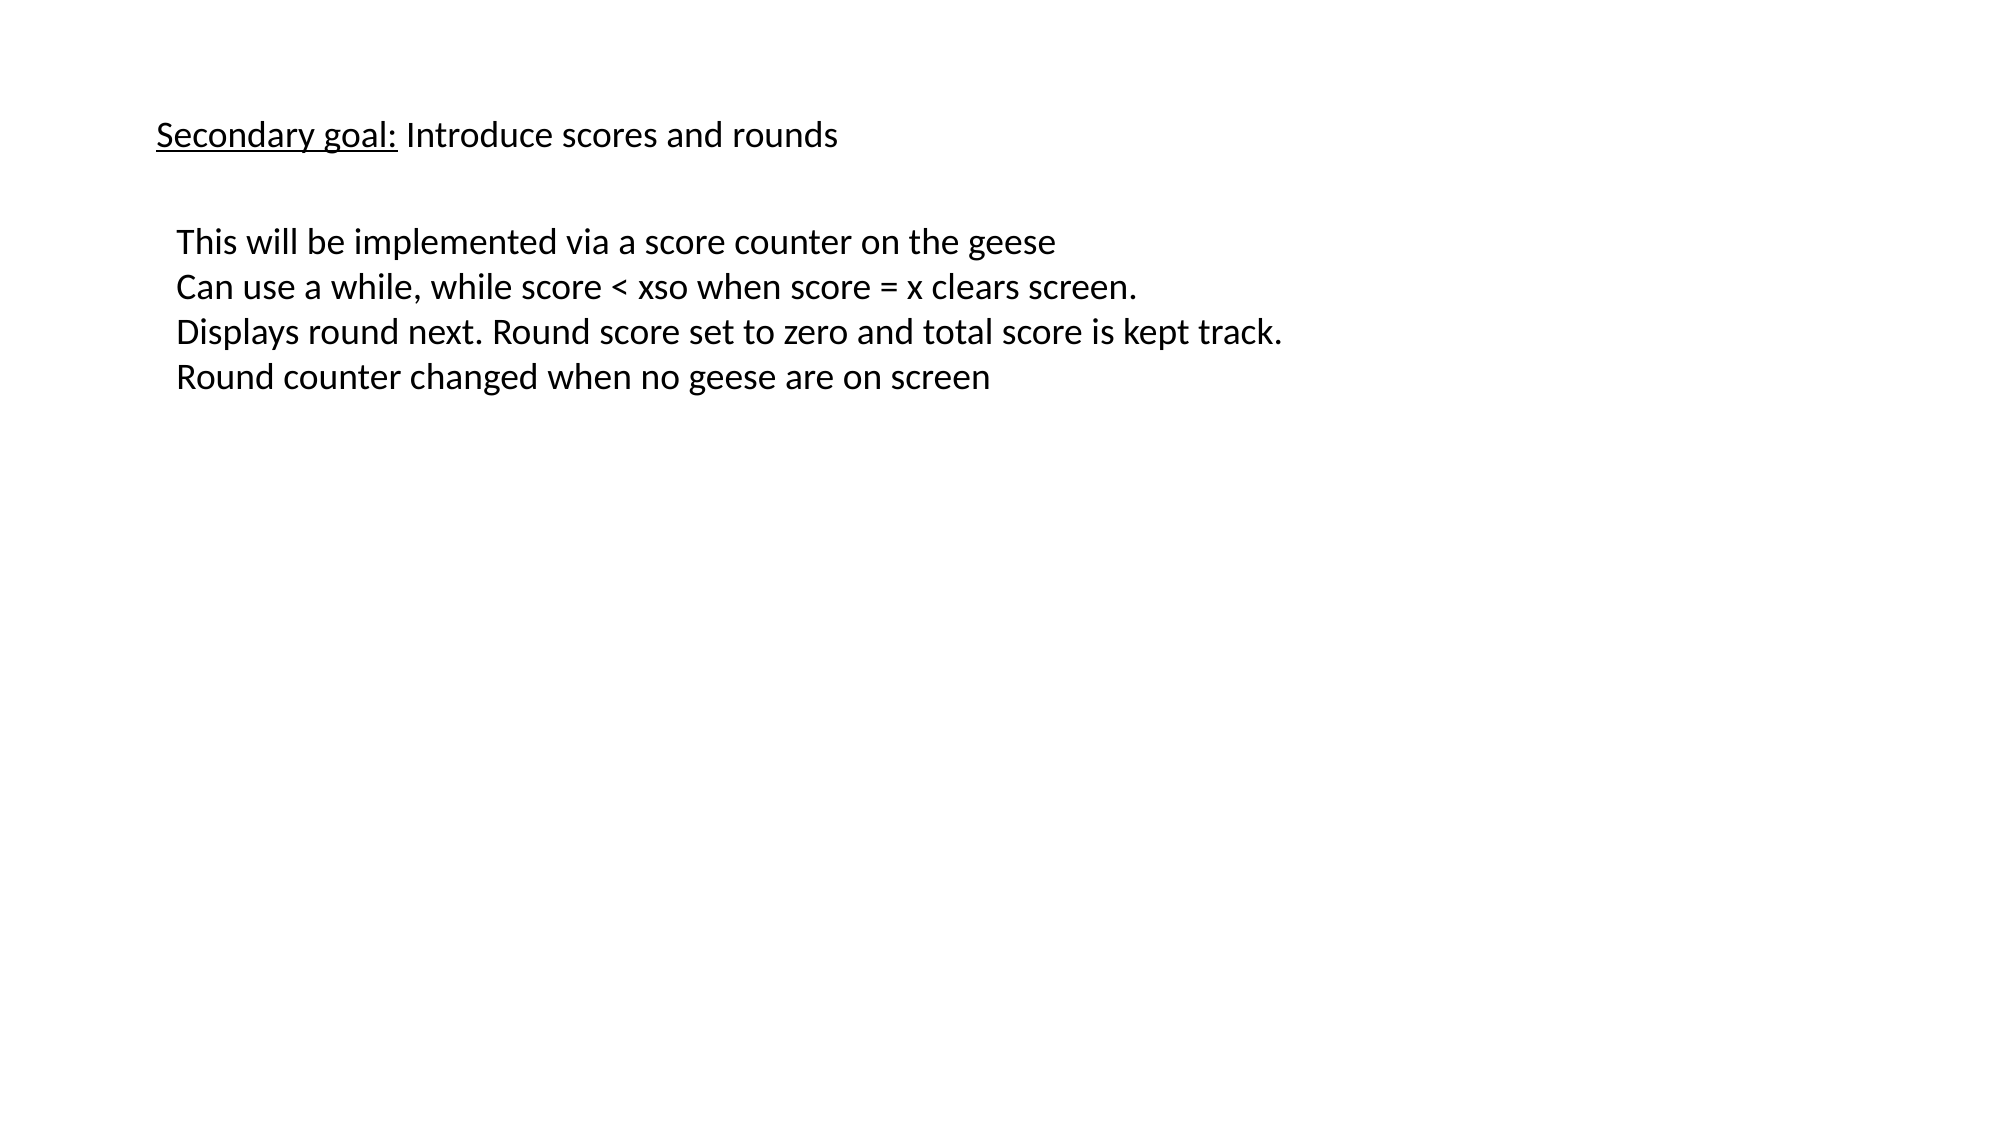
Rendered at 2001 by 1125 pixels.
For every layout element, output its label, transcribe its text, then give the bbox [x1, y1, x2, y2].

text_box This will be implemented via a score counter on the geese Can use a while, while score < xso when score = x clears screen. Displays round next. Round score set to zero and total score is kept track. Round counter changed when no geese are on screen [161, 209, 1495, 405]
text_box Secondary goal: Introduce scores and rounds [141, 102, 1142, 162]
